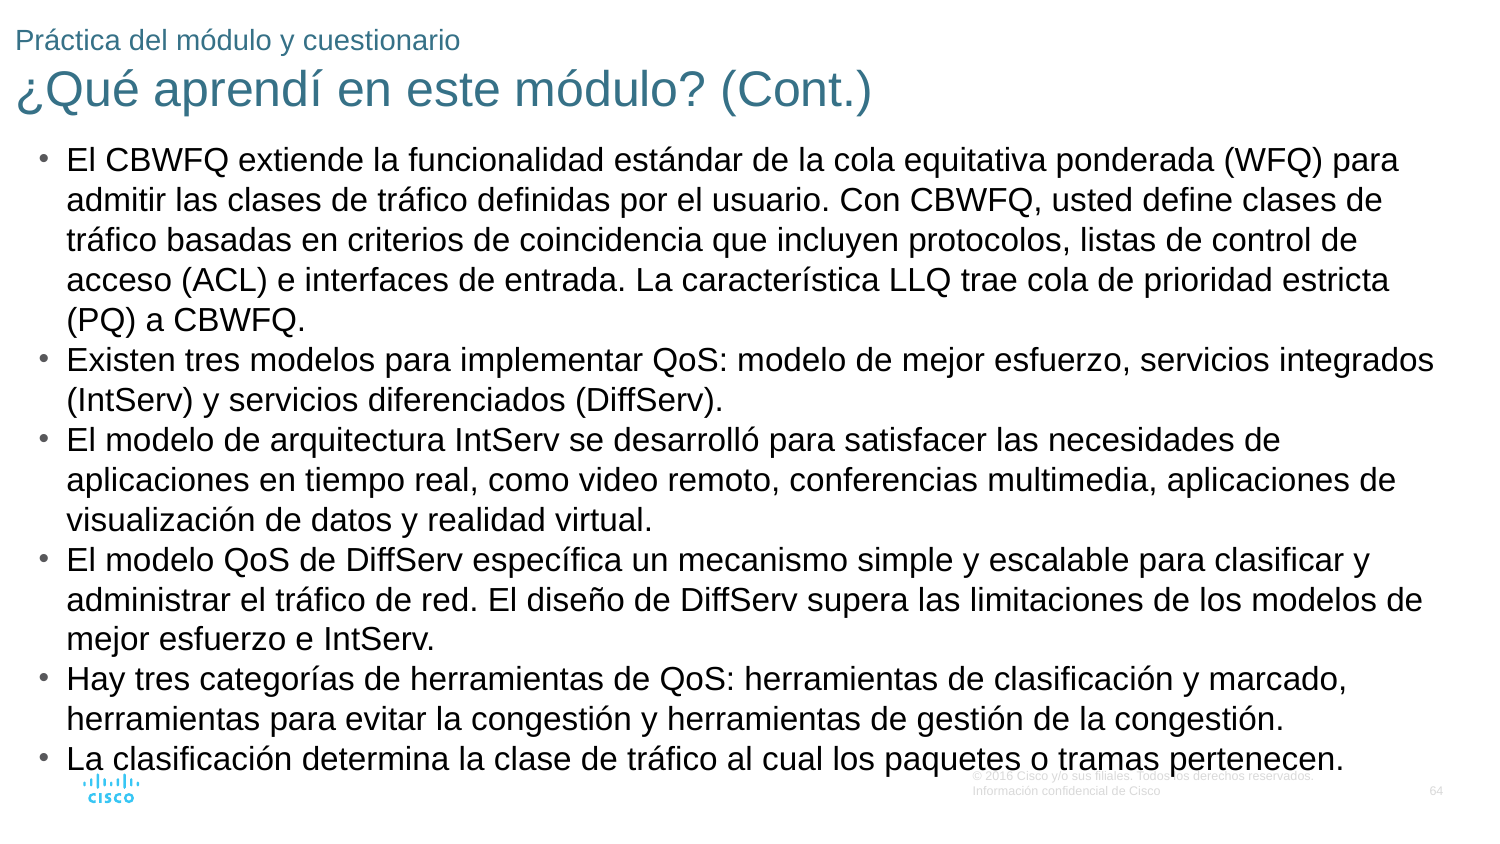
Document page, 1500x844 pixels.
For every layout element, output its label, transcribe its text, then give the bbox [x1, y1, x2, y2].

list El CBWFQ extiende la funcionalidad estándar de la cola equitativa ponderada (WFQ) para admitir las clases de tráfico definidas por el usuario. Con CBWFQ, usted define clases de tráfico basadas en criterios de coincidencia que incluyen protocolos, listas de control de acceso (ACL) e interfaces de entrada. La característica LLQ trae cola de prioridad estricta (PQ) a CBWFQ. Existen tres modelos para implementar QoS: modelo de mejor esfuerzo, servicios integrados (IntServ) y servicios diferenciados (DiffServ). El modelo de arquitectura IntServ se desarrolló para satisfacer las necesidades de aplicaciones en tiempo real, como video remoto, conferencias multimedia, aplicaciones de visualización de datos y realidad virtual. El modelo QoS de DiffServ específica un mecanismo simple y escalable para clasificar y administrar el tráfico de red. El diseño de DiffServ supera las limitaciones de los modelos de mejor esfuerzo e IntServ. Hay tres categorías de herramientas de QoS: herramientas de clasificación y marcado, herramientas para evitar la congestión y herramientas de gestión de la congestión. La clasificación determina la clase de tráfico al cual los paquetes o tramas pertenecen. [23, 131, 1476, 738]
title Práctica del módulo y cuestionario ¿Qué aprendí en este módulo? (Cont.) [0, 6, 1500, 131]
